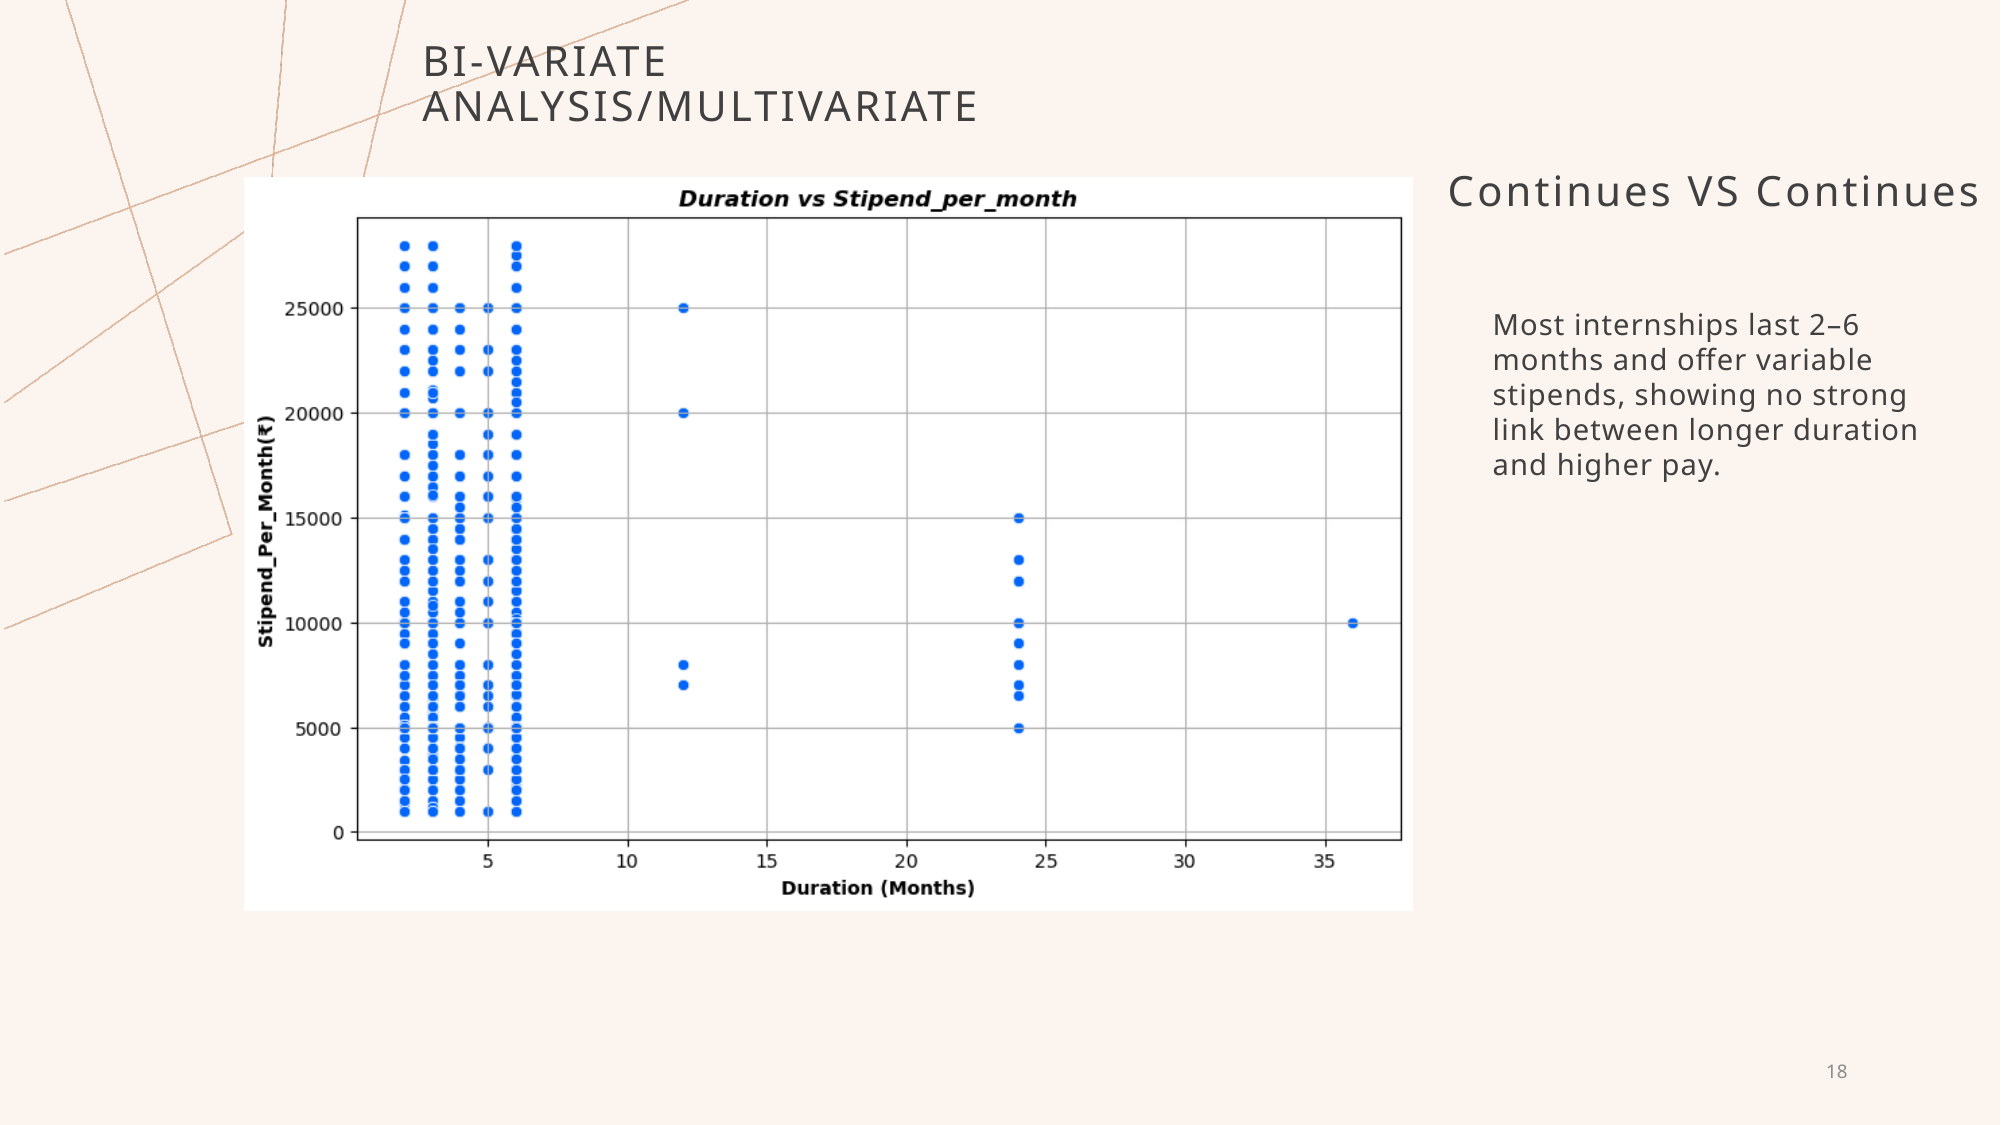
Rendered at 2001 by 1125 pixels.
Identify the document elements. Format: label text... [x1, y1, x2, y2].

slide_number 18 [1412, 1042, 1863, 1103]
picture [4, 0, 1413, 911]
list BI-VARIATE ANALYSIS/MULTIVARIATE [407, 53, 1224, 139]
text_box Continues VS Continues [1432, 138, 2000, 223]
list Most internships last 2–6 months and offer variable stipends, showing no strong link between longer duration and higher pay. [1477, 298, 1950, 541]
